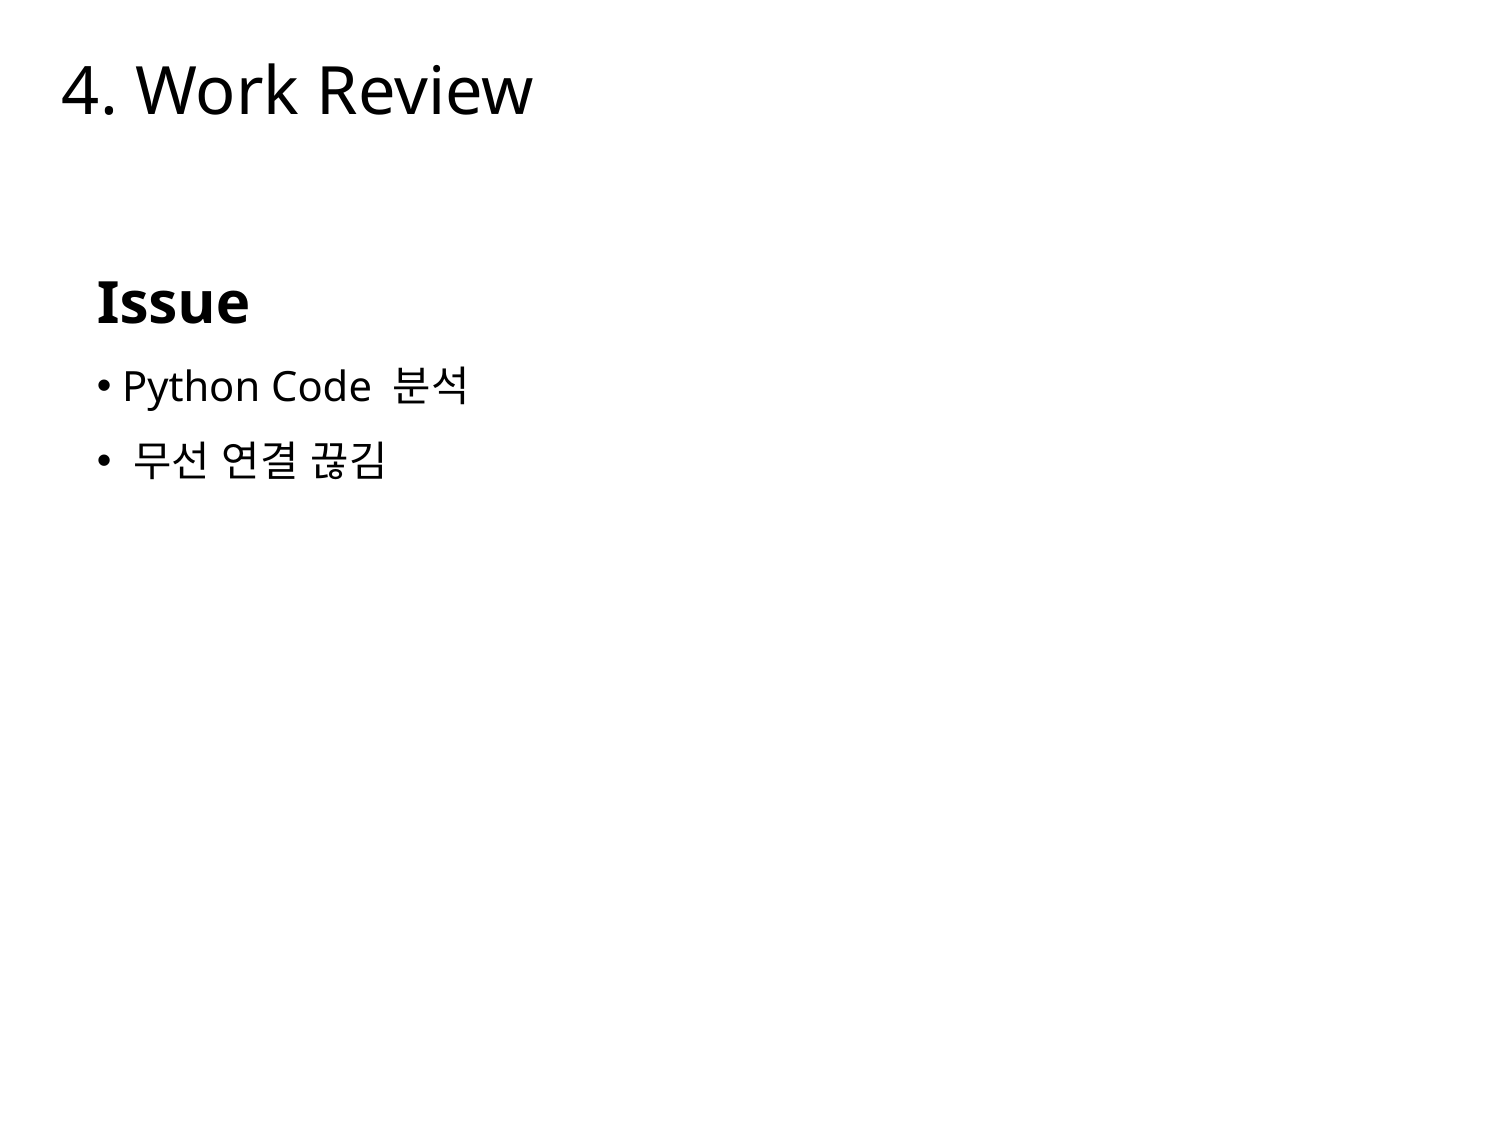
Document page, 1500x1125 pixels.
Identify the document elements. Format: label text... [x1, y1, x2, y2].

text_box Issue Python Code 분석 무선 연결 끊김 [81, 187, 1196, 528]
text_box [117, 210, 1231, 551]
title 4. Work Review [46, 23, 844, 153]
